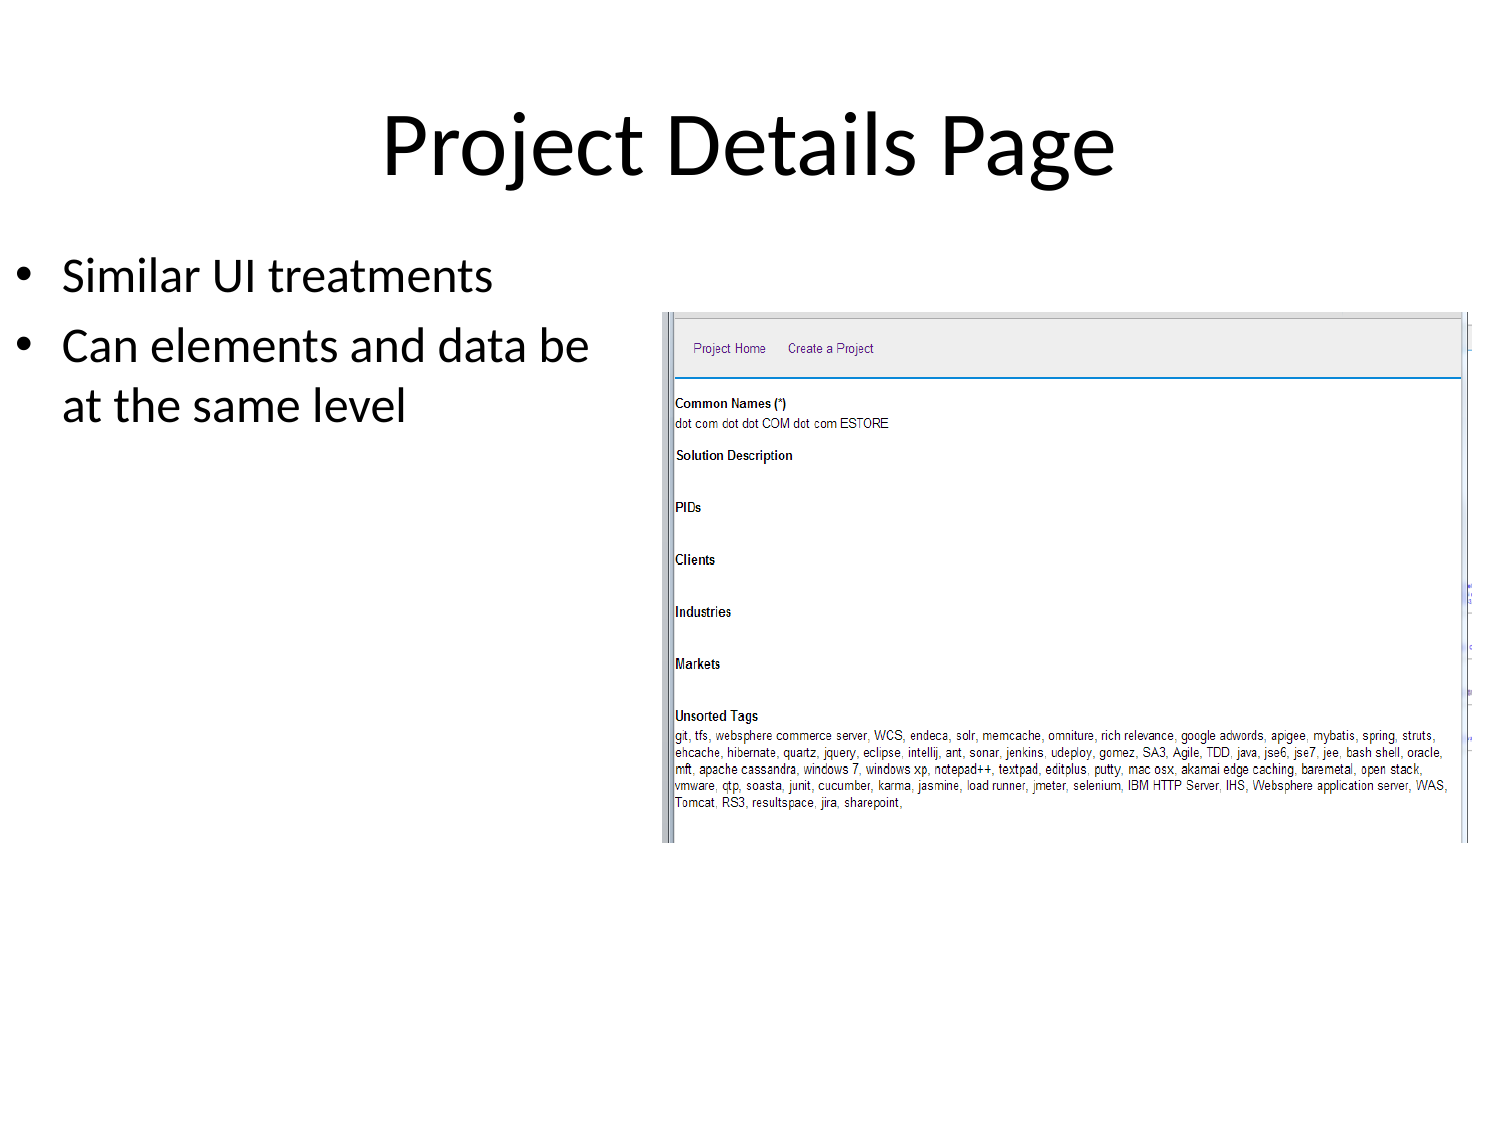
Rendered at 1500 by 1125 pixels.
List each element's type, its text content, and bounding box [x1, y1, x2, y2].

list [662, 312, 1472, 843]
title Project Details Page [75, 45, 1425, 233]
text_box Similar UI treatments Can elements and data be at the same level [0, 235, 625, 1005]
